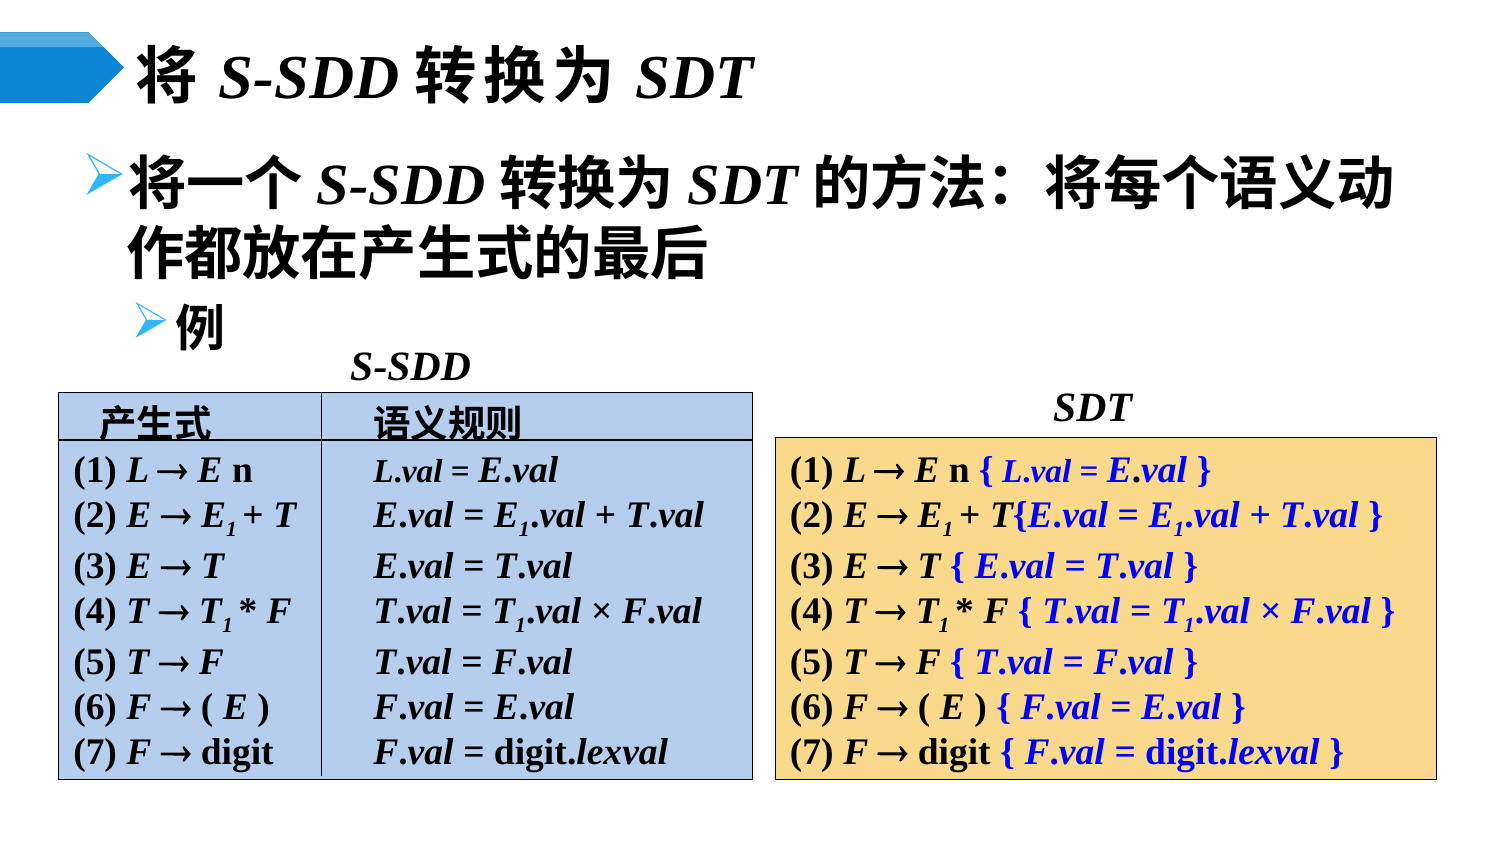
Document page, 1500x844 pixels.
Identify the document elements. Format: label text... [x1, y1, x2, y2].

text_box SDT [935, 372, 1148, 437]
text_box S-SDD [232, 331, 487, 390]
list 将一个S-SDD转换为SDT的方法：将每个语义动作都放在产生式的最后 例 [70, 140, 1454, 369]
text_box (1) L  E n { L.val = E.val } (2) E  E1 + T{E.val = E1.val + T.val } (3) E  T { E.val = T.val } (4) T  T1 * F { T.val = T1.val × F.val } (5) T  F { T.val = F.val } (6) F  ( E ) { F.val = E.val } (7) F  digit { F.val = digit.lexval } [775, 437, 1437, 780]
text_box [58, 392, 753, 777]
title 将S-SDD转换为SDT [123, 43, 1425, 103]
